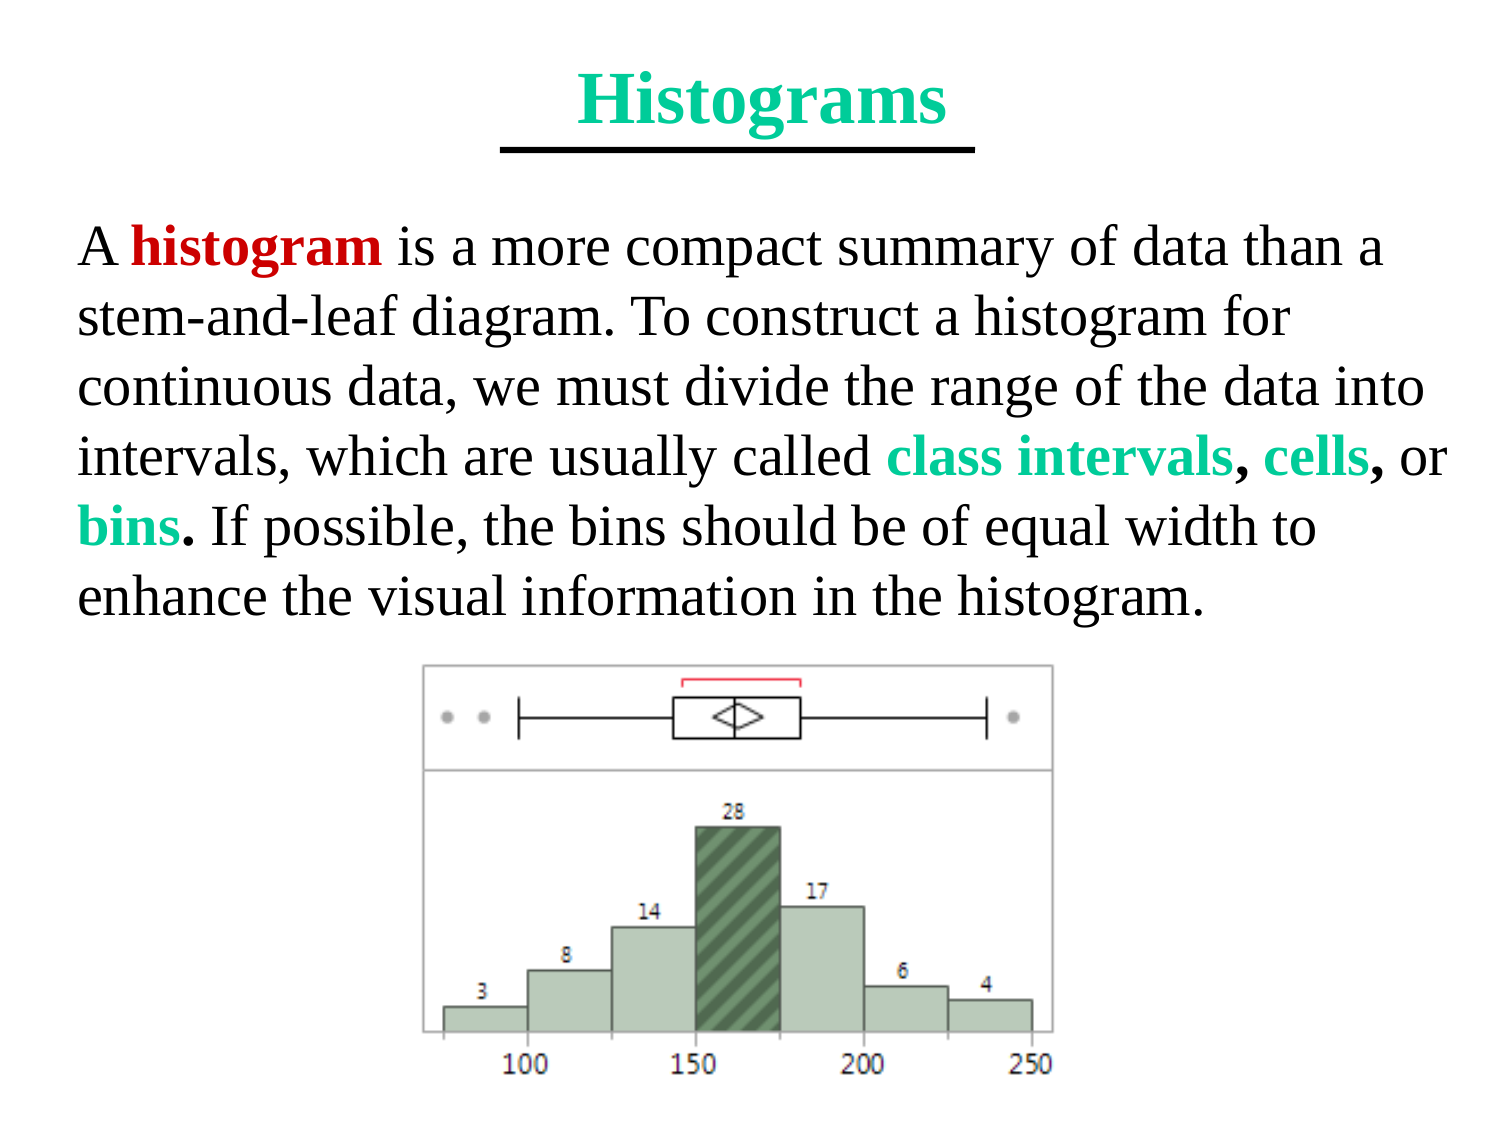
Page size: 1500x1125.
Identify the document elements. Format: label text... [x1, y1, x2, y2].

text_box A histogram is a more compact summary of data than a stem-and-leaf diagram. To construct a histogram for continuous data, we must divide the range of the data into intervals, which are usually called class intervals, cells, or bins. If possible, the bins should be of equal width to enhance the visual information in the histogram. [62, 199, 1500, 635]
text_box Histograms [0, 0, 1338, 188]
picture [382, 647, 1093, 1125]
